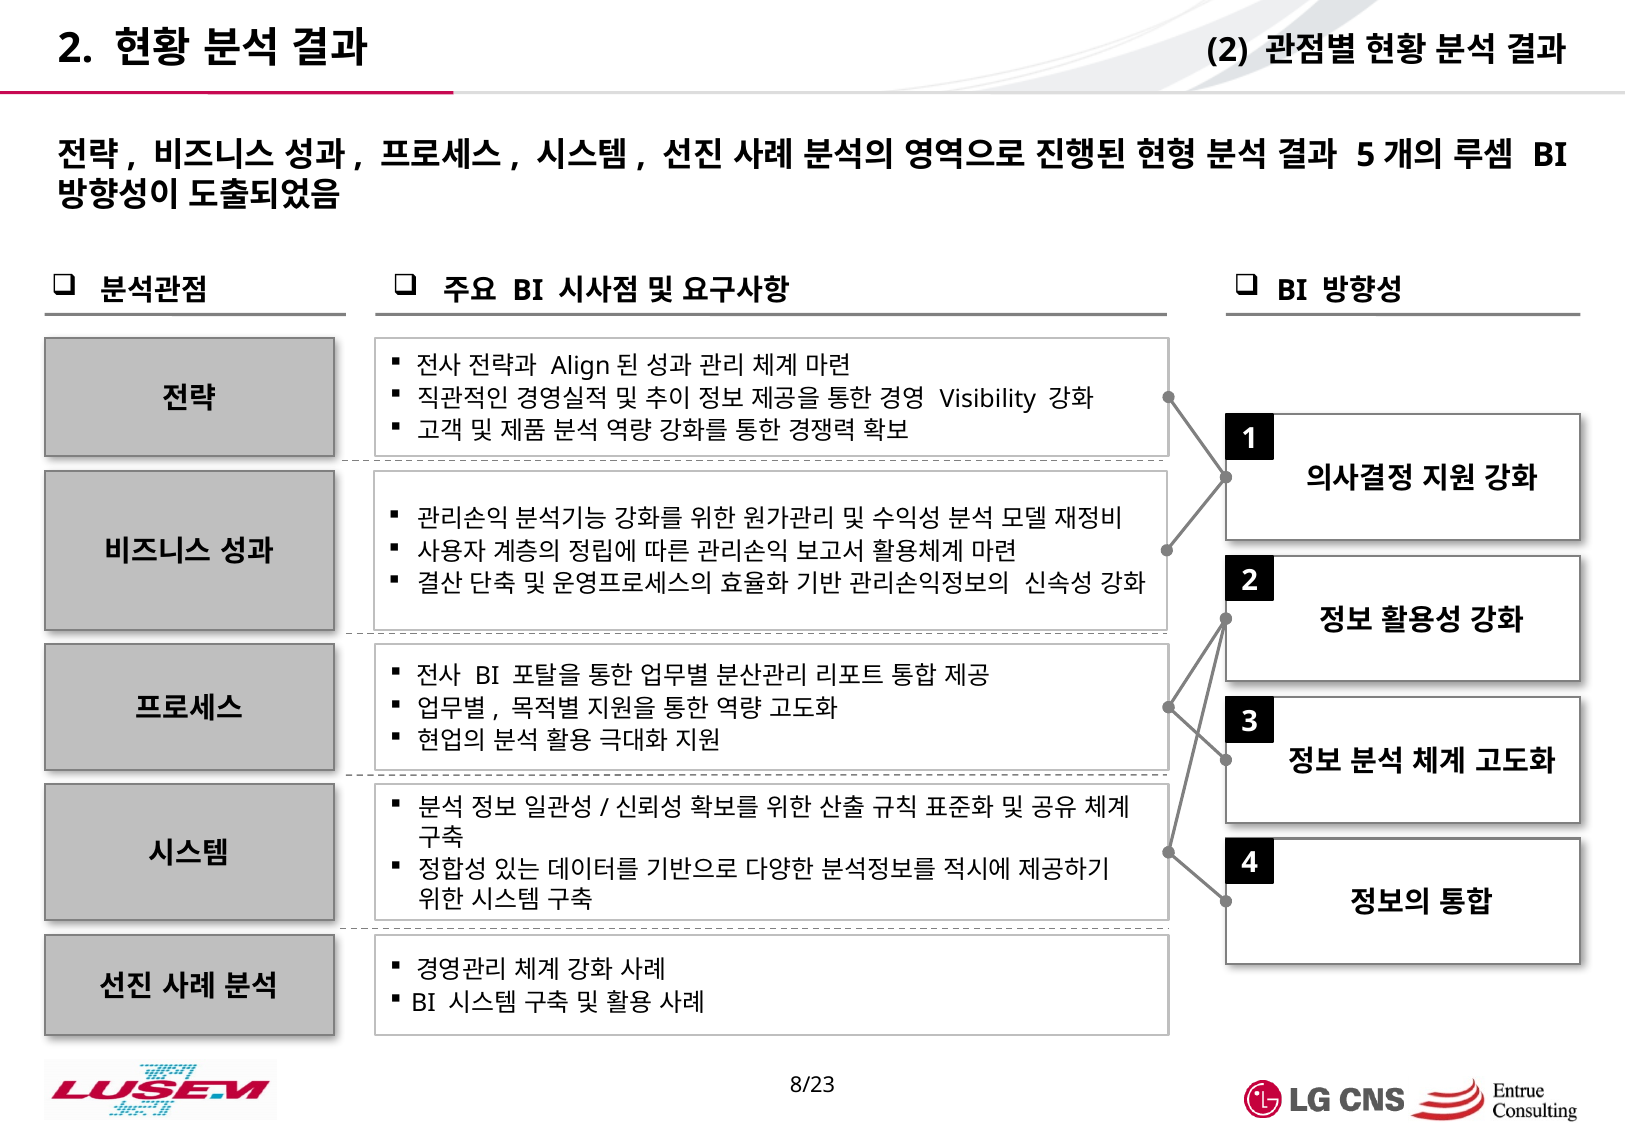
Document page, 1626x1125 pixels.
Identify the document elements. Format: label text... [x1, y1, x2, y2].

text_box 관리손익 분석기능 강화를 위한 원가관리 및 수익성 분석 모델 재정비 사용자 계층의 정립에 따른 관리손익 보고서 활용체계 마련 결산 단축 및 운영프로세스의 효율화 기반 관리손익정보의 신속성 강화 [372, 469, 1169, 632]
text_box 프로세스 [44, 644, 334, 770]
text_box 8/23 [694, 1062, 931, 1104]
list 2. 현황 분석 결과 [42, 10, 931, 79]
text_box 분석 정보 일관성/신뢰성 확보를 위한 산출 규칙 표준화 및 공유 체계 구축 정합성 있는 데이터를 기반으로 다양한 분석정보를 적시에 제공하기 위한 시스템 구축 [373, 785, 1171, 922]
text_box 전사 전략과 Align된 성과 관리 체계 마련 직관적인 경영실적 및 추이 정보 제공을 통한 경영 Visibility 강화 고객 및 제품 분석 역량 강화를 통한 경쟁력 확보 [373, 336, 1171, 458]
text_box 시스템 [44, 784, 334, 921]
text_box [1168, 618, 1227, 853]
text_box 선진 사례 분석 [44, 934, 334, 1036]
text_box 전사 BI 포탈을 통한 업무별 분산관리 리포트 통합 제공 업무별, 목적별 지원을 통한 역량 고도화 현업의 분석 활용 극대화 지원 [373, 642, 1163, 772]
picture [1408, 1076, 1578, 1123]
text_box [1225, 271, 1581, 315]
picture [575, 0, 1380, 91]
picture [1244, 1080, 1404, 1118]
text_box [375, 271, 1167, 315]
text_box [1166, 476, 1227, 551]
text_box 경영관리 체계 강화 사례 BI 시스템 구축 및 활용 사례 [373, 933, 1171, 1037]
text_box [1168, 860, 1227, 902]
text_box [1225, 414, 1581, 965]
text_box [1168, 396, 1227, 476]
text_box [44, 271, 347, 315]
text_box 전략 [44, 337, 334, 457]
list (2) 관점별 현황 분석 결과 [1031, 7, 1583, 76]
picture [44, 1059, 277, 1120]
text_box 전략, 비즈니스 성과, 프로세스, 시스템, 선진 사례 분석의 영역으로 진행된 현형 분석 결과 5개의 루셈 BI 방향성이 도출되었음 [42, 125, 1582, 226]
text_box 비즈니스 성과 [44, 470, 334, 630]
